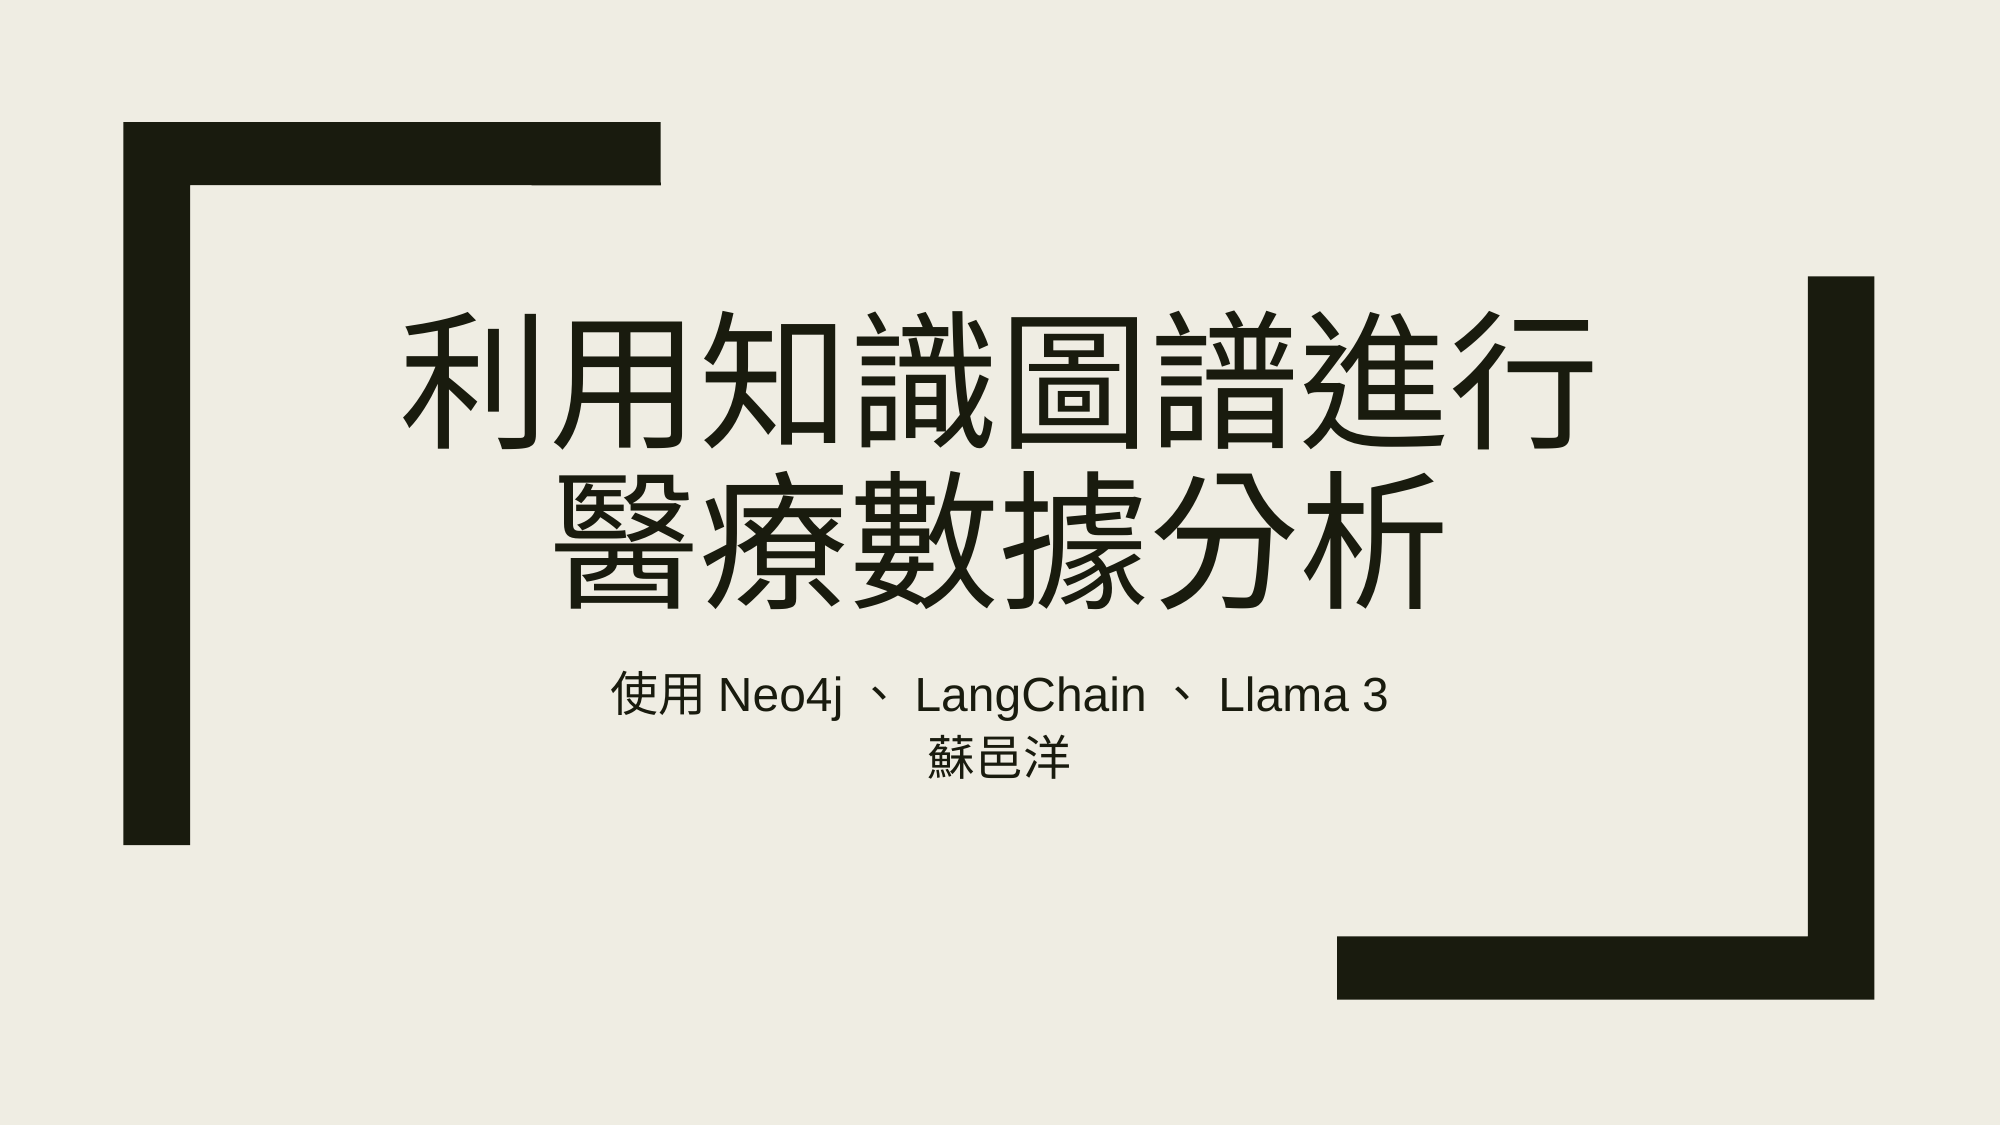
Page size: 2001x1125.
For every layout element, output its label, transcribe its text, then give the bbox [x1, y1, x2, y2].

subtitle 使用Neo4j、LangChain、Llama 3 蘇邑洋 [439, 649, 1561, 828]
title 利用知識圖譜進行醫療數據分析 [314, 293, 1686, 638]
